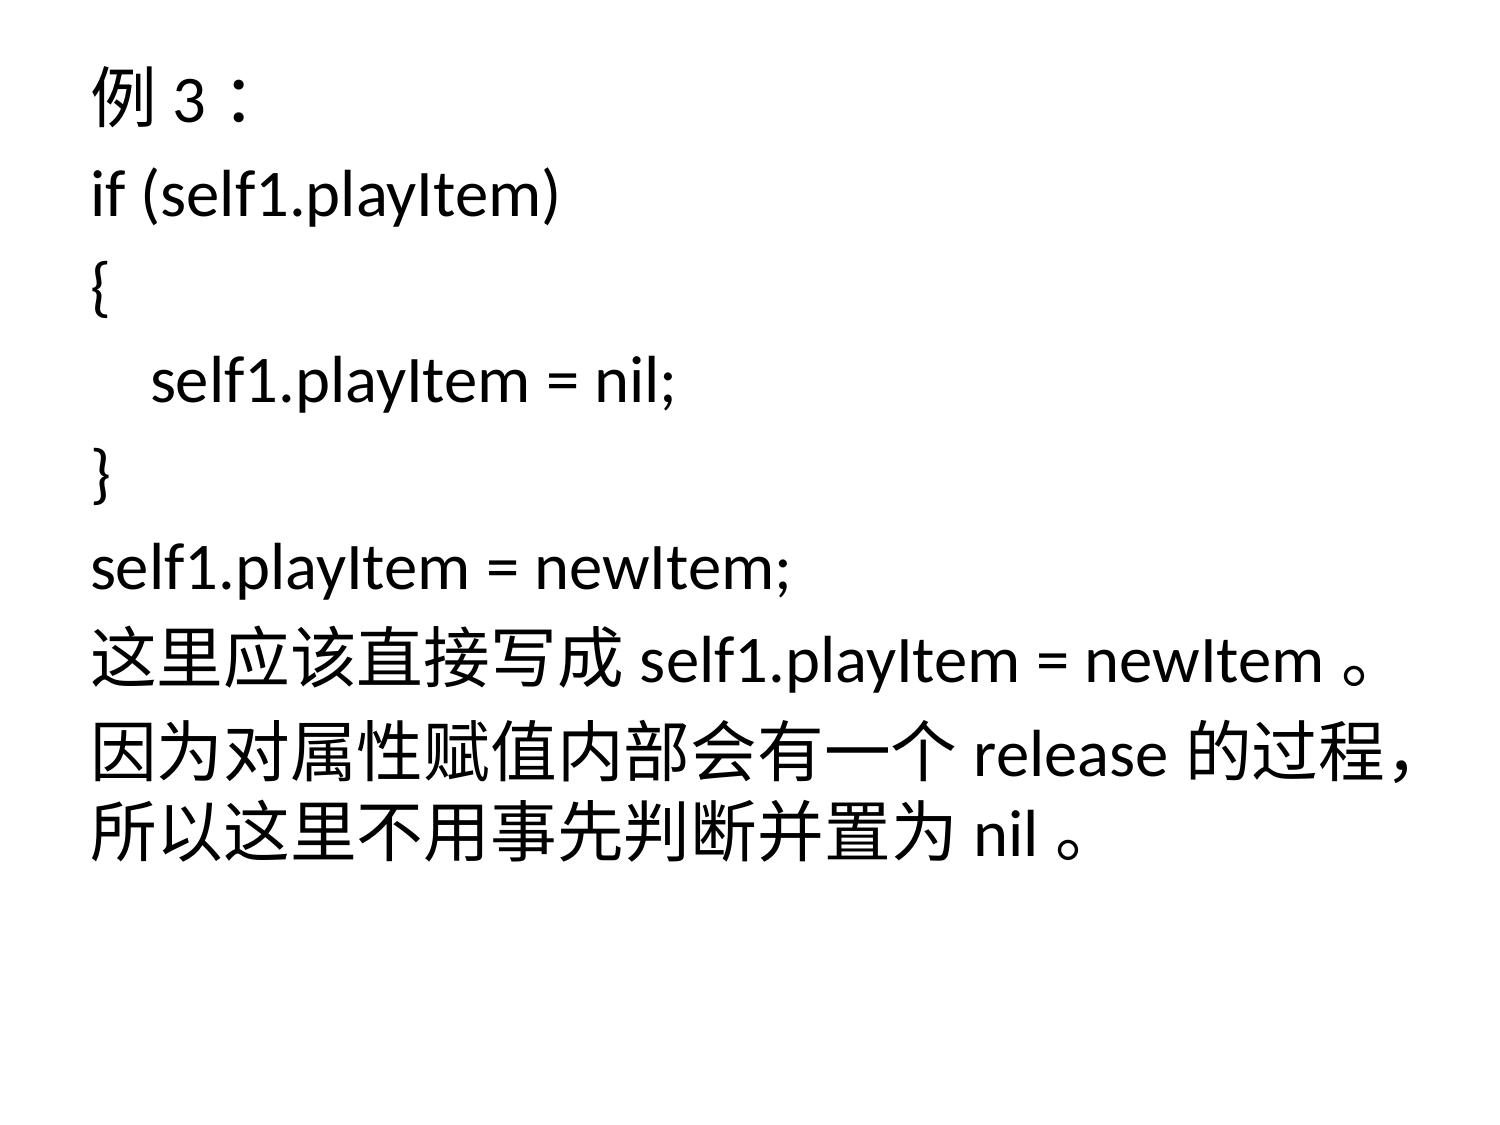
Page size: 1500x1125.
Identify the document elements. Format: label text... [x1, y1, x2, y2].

list 例3： if (self1.playItem) { self1.playItem = nil; } self1.playItem = newItem; 这里应该直接写成self1.playItem = newItem。 因为对属性赋值内部会有一个release的过程，所以这里不用事先判断并置为nil。 [75, 48, 1425, 1005]
